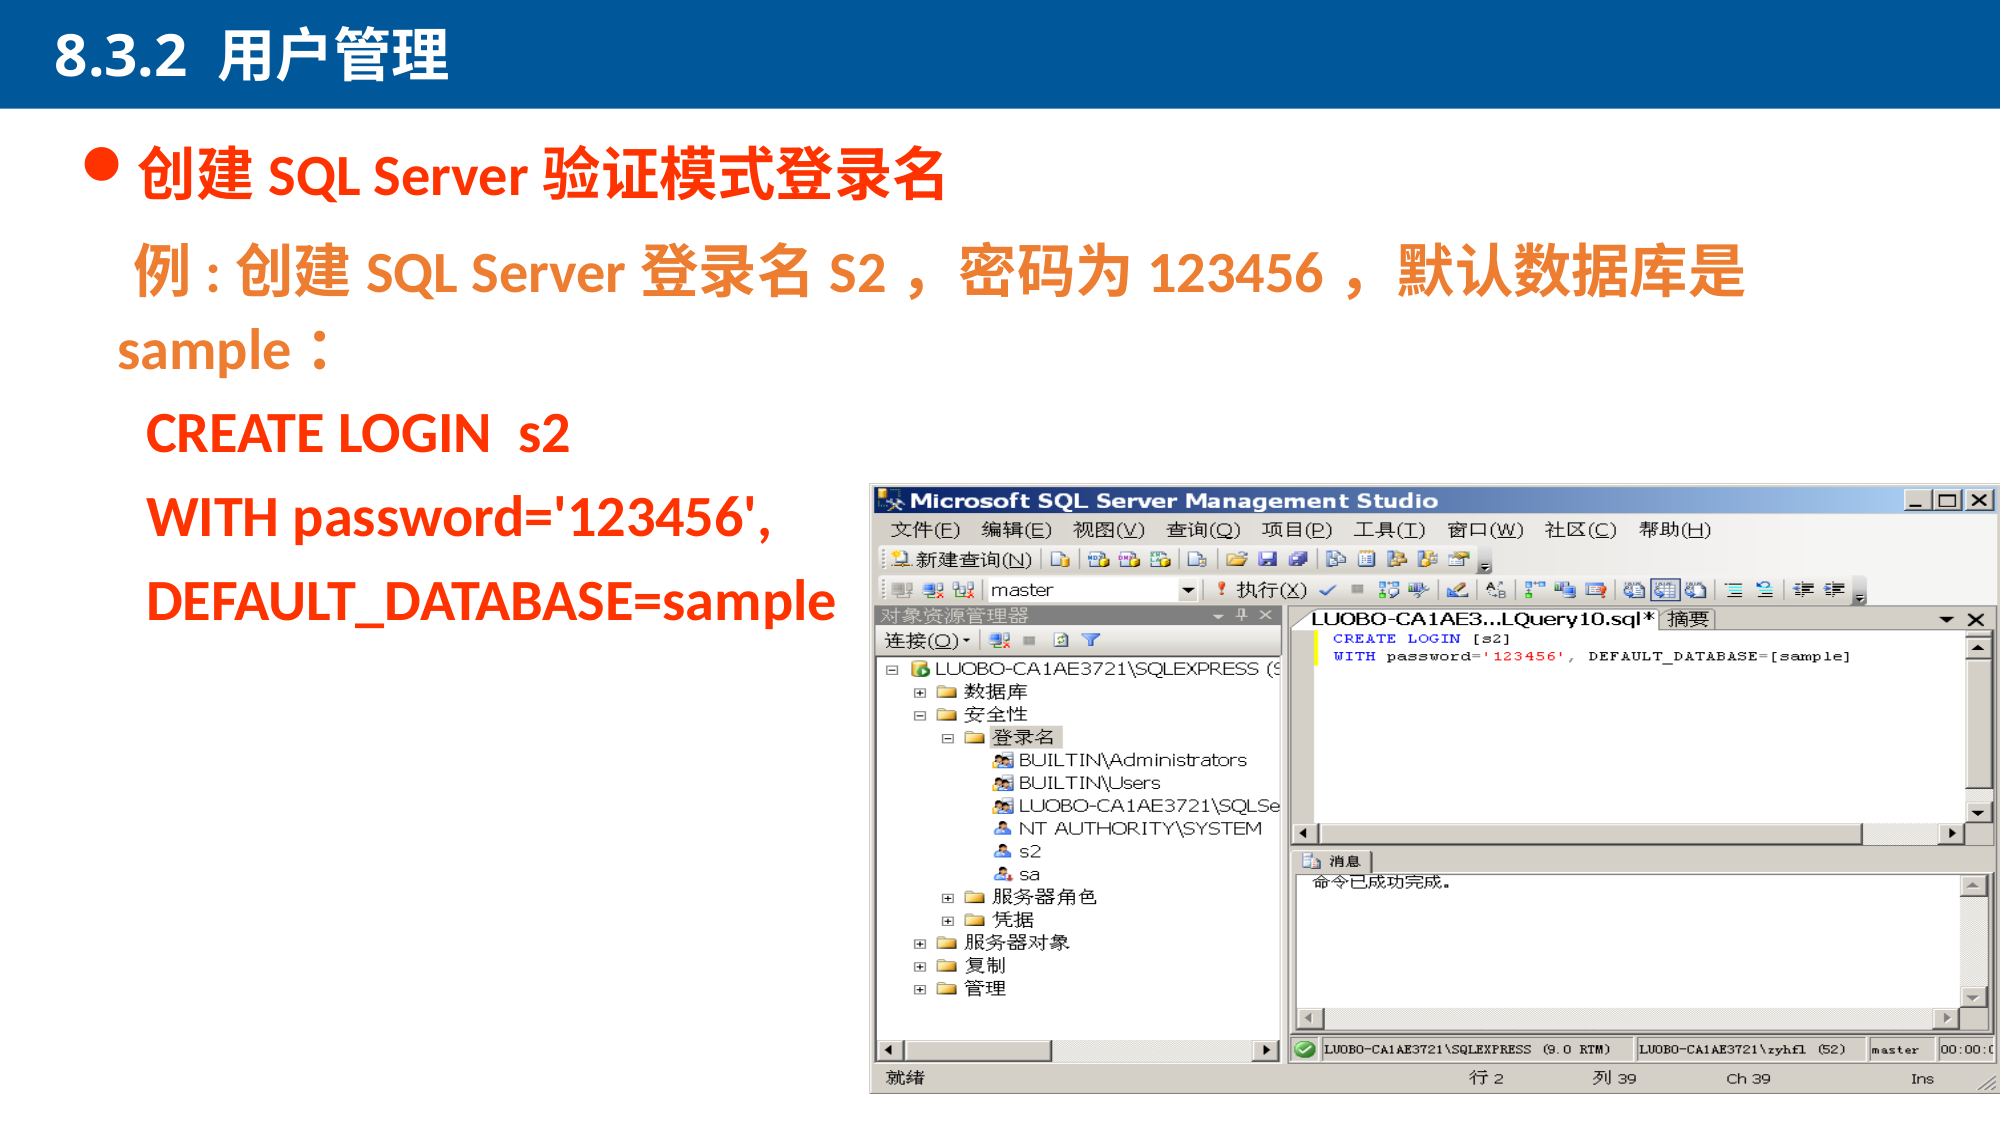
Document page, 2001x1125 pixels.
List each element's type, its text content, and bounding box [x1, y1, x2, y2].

text_box [0, 0, 2000, 109]
text_box 创建SQL Server验证模式登录名 例:创建SQL Server登录名S2，密码为123456，默认数据库是sample： CREATE LOGIN s2 WITH password='123456', DEFAULT_DATABASE=sample [64, 122, 1877, 784]
picture [869, 483, 2000, 1095]
text_box 8.3.2 用户管理 [40, 10, 870, 96]
